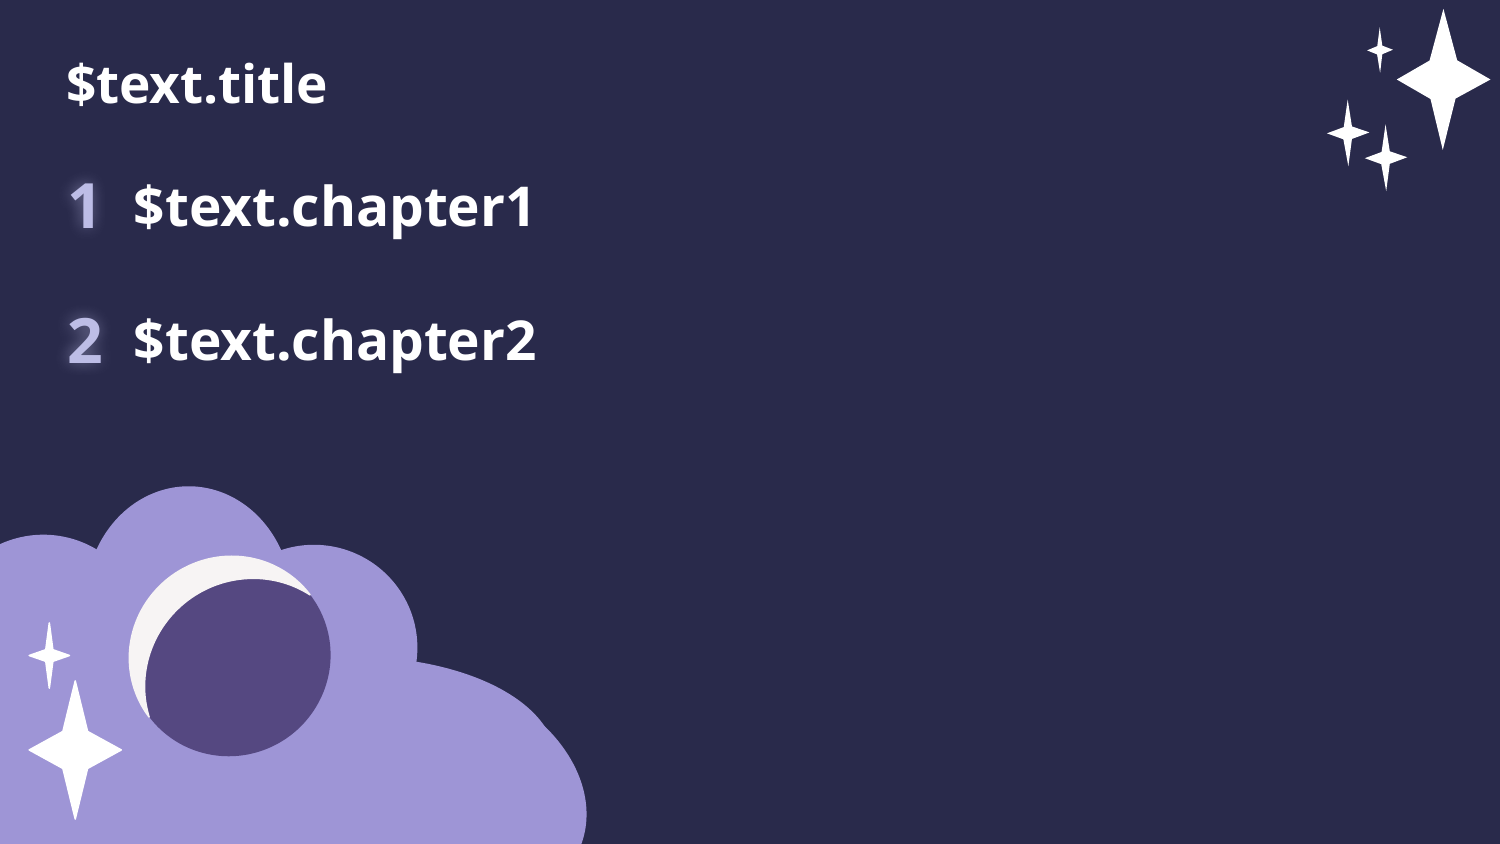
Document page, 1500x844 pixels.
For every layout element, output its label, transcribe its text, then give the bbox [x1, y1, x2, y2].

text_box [1326, 8, 1491, 192]
text_box 2 [52, 290, 118, 387]
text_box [0, 486, 621, 844]
text_box 1 [52, 155, 118, 253]
text_box $text.chapter1 [118, 155, 1067, 253]
text_box $text.title [51, 35, 1321, 130]
text_box $text.chapter2 [118, 290, 1067, 387]
